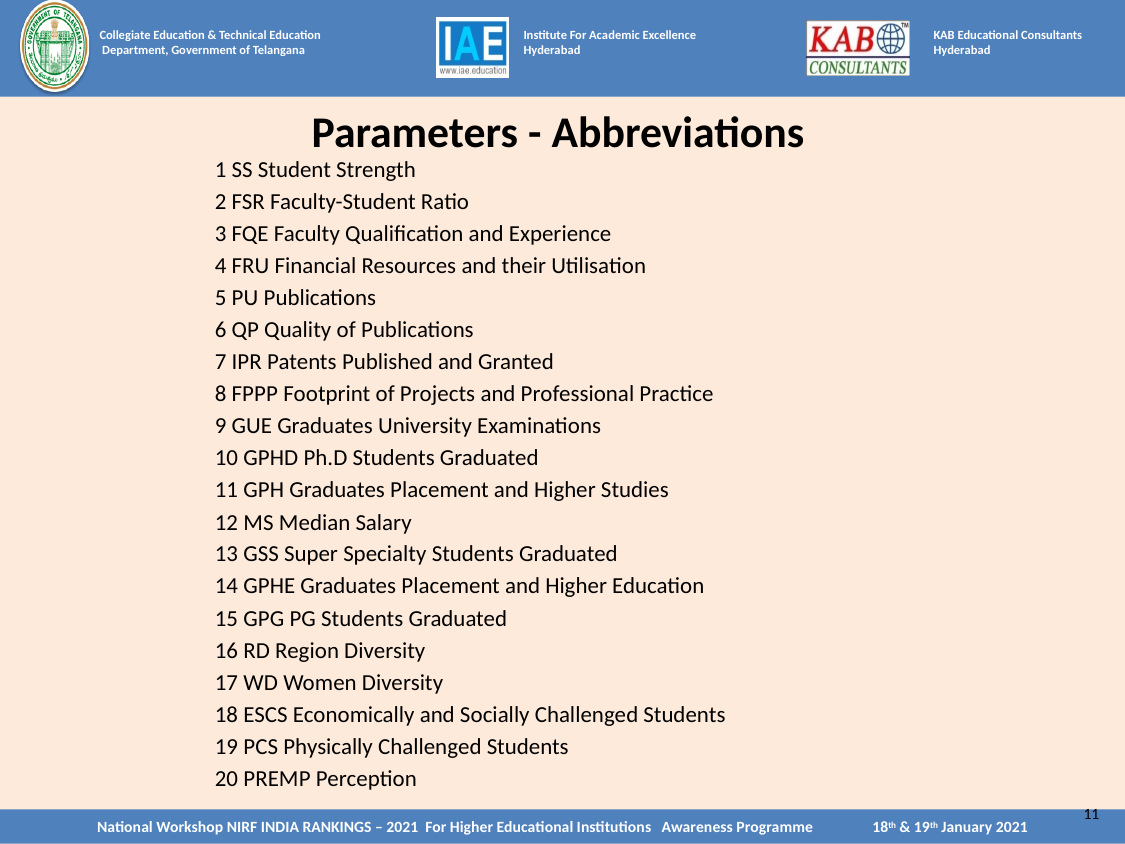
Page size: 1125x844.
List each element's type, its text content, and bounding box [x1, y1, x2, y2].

picture [18, 0, 91, 96]
title Parameters - Abbreviations [52, 96, 1065, 155]
list 1 SS Student Strength 2 FSR Faculty-Student Ratio 3 FQE Faculty Qualification and Experience 4 FRU Financial Resources and their Utilisation 5 PU Publications 6 QP Quality of Publications 7 IPR Patents Published and Granted 8 FPPP Footprint of Projects and Professional Practice 9 GUE Graduates University Examinations 10 GPHD Ph.D Students Graduated 11 GPH Graduates Placement and Higher Studies 12 MS Median Salary 13 GSS Super Specialty Students Graduated 14 GPHE Graduates Placement and Higher Education 15 GPG PG Students Graduated 16 RD Region Diversity 17 WD Women Diversity 18 ESCS Economically and Socially Challenged Students 19 PCS Physically Challenged Students 20 PREMP Perception [200, 155, 854, 785]
picture [436, 17, 509, 78]
picture [806, 20, 910, 76]
